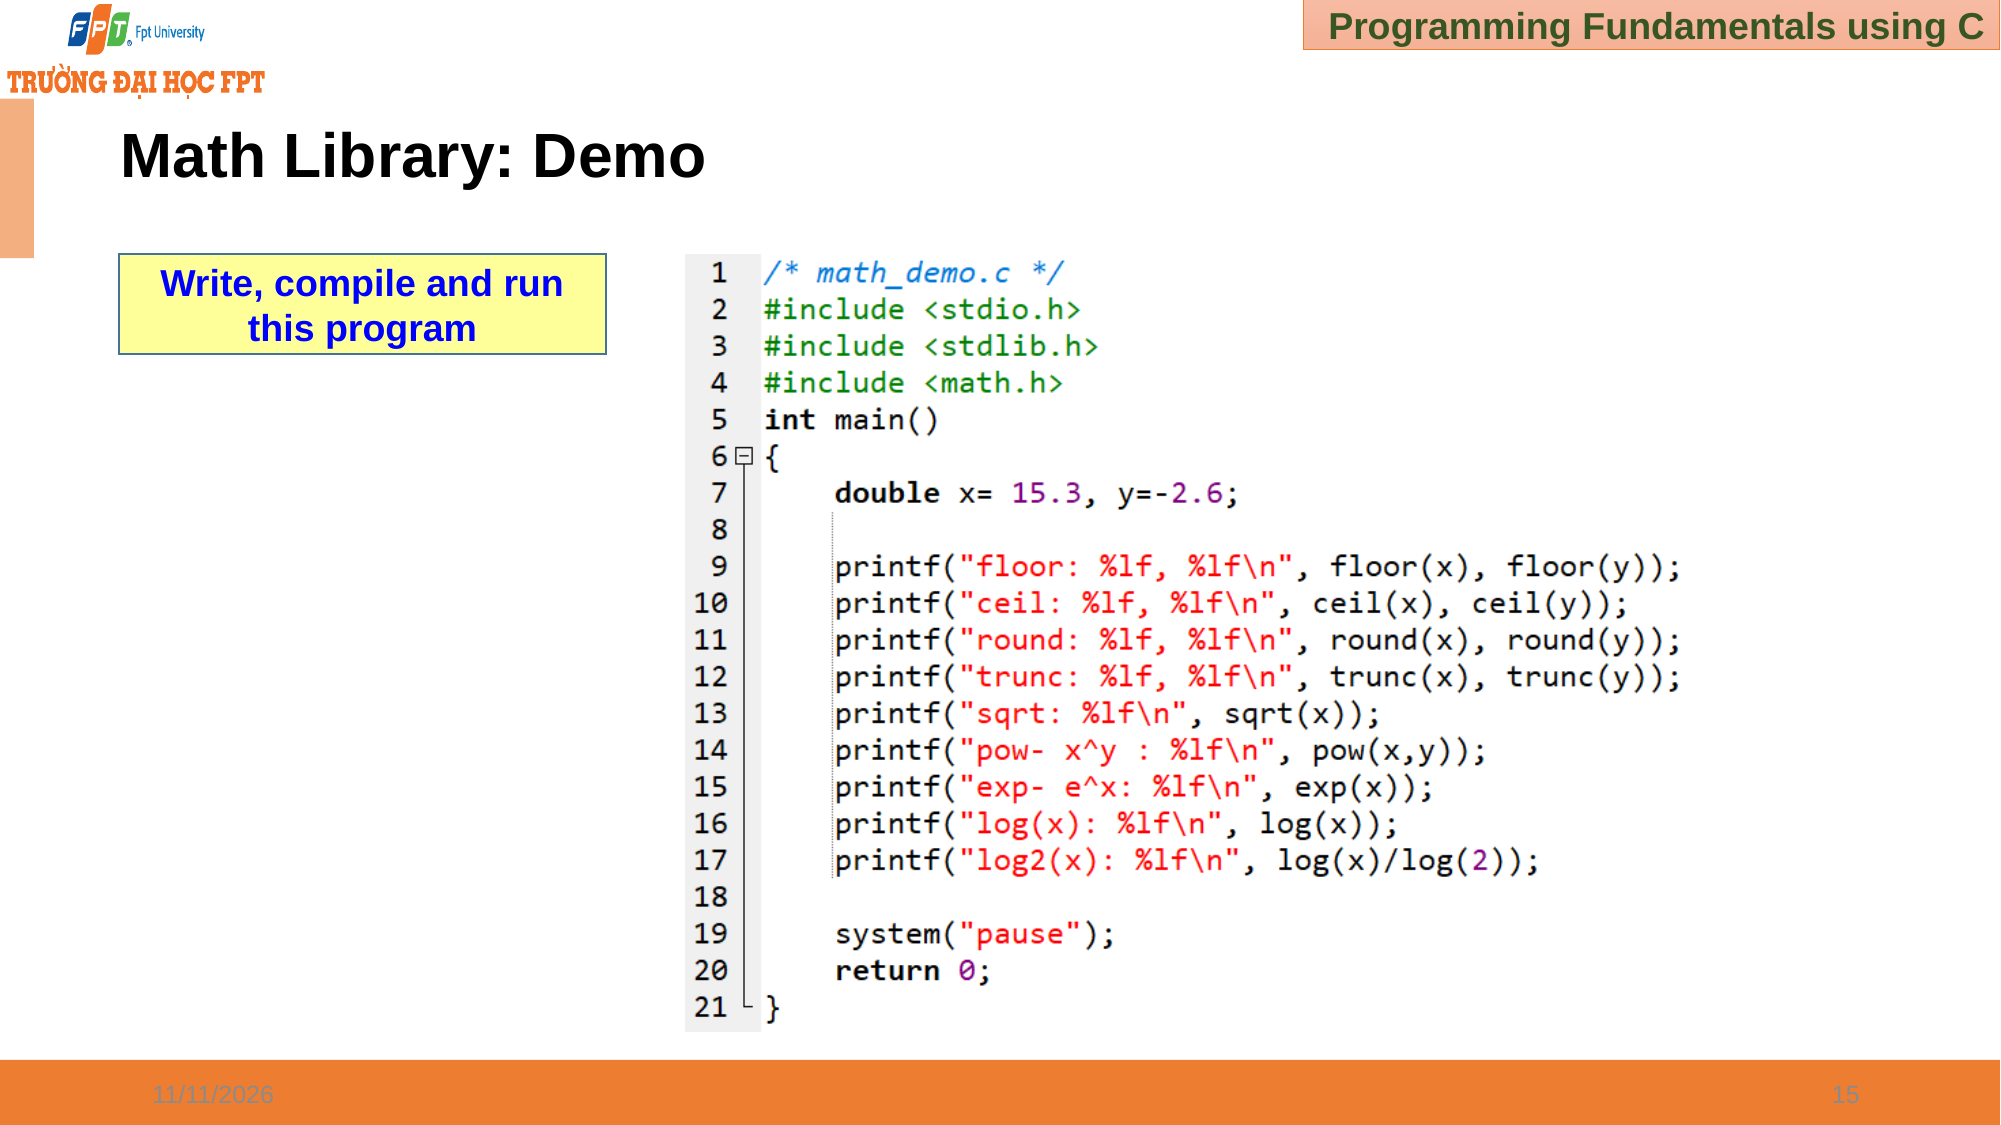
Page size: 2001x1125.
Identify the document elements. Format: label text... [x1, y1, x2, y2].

title Math Library: Demo [105, 119, 1925, 196]
picture [685, 254, 1704, 1032]
slide_number 15 [1424, 1063, 1875, 1123]
text_box Write, compile and run this program [118, 253, 607, 355]
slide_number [137, 1063, 588, 1123]
